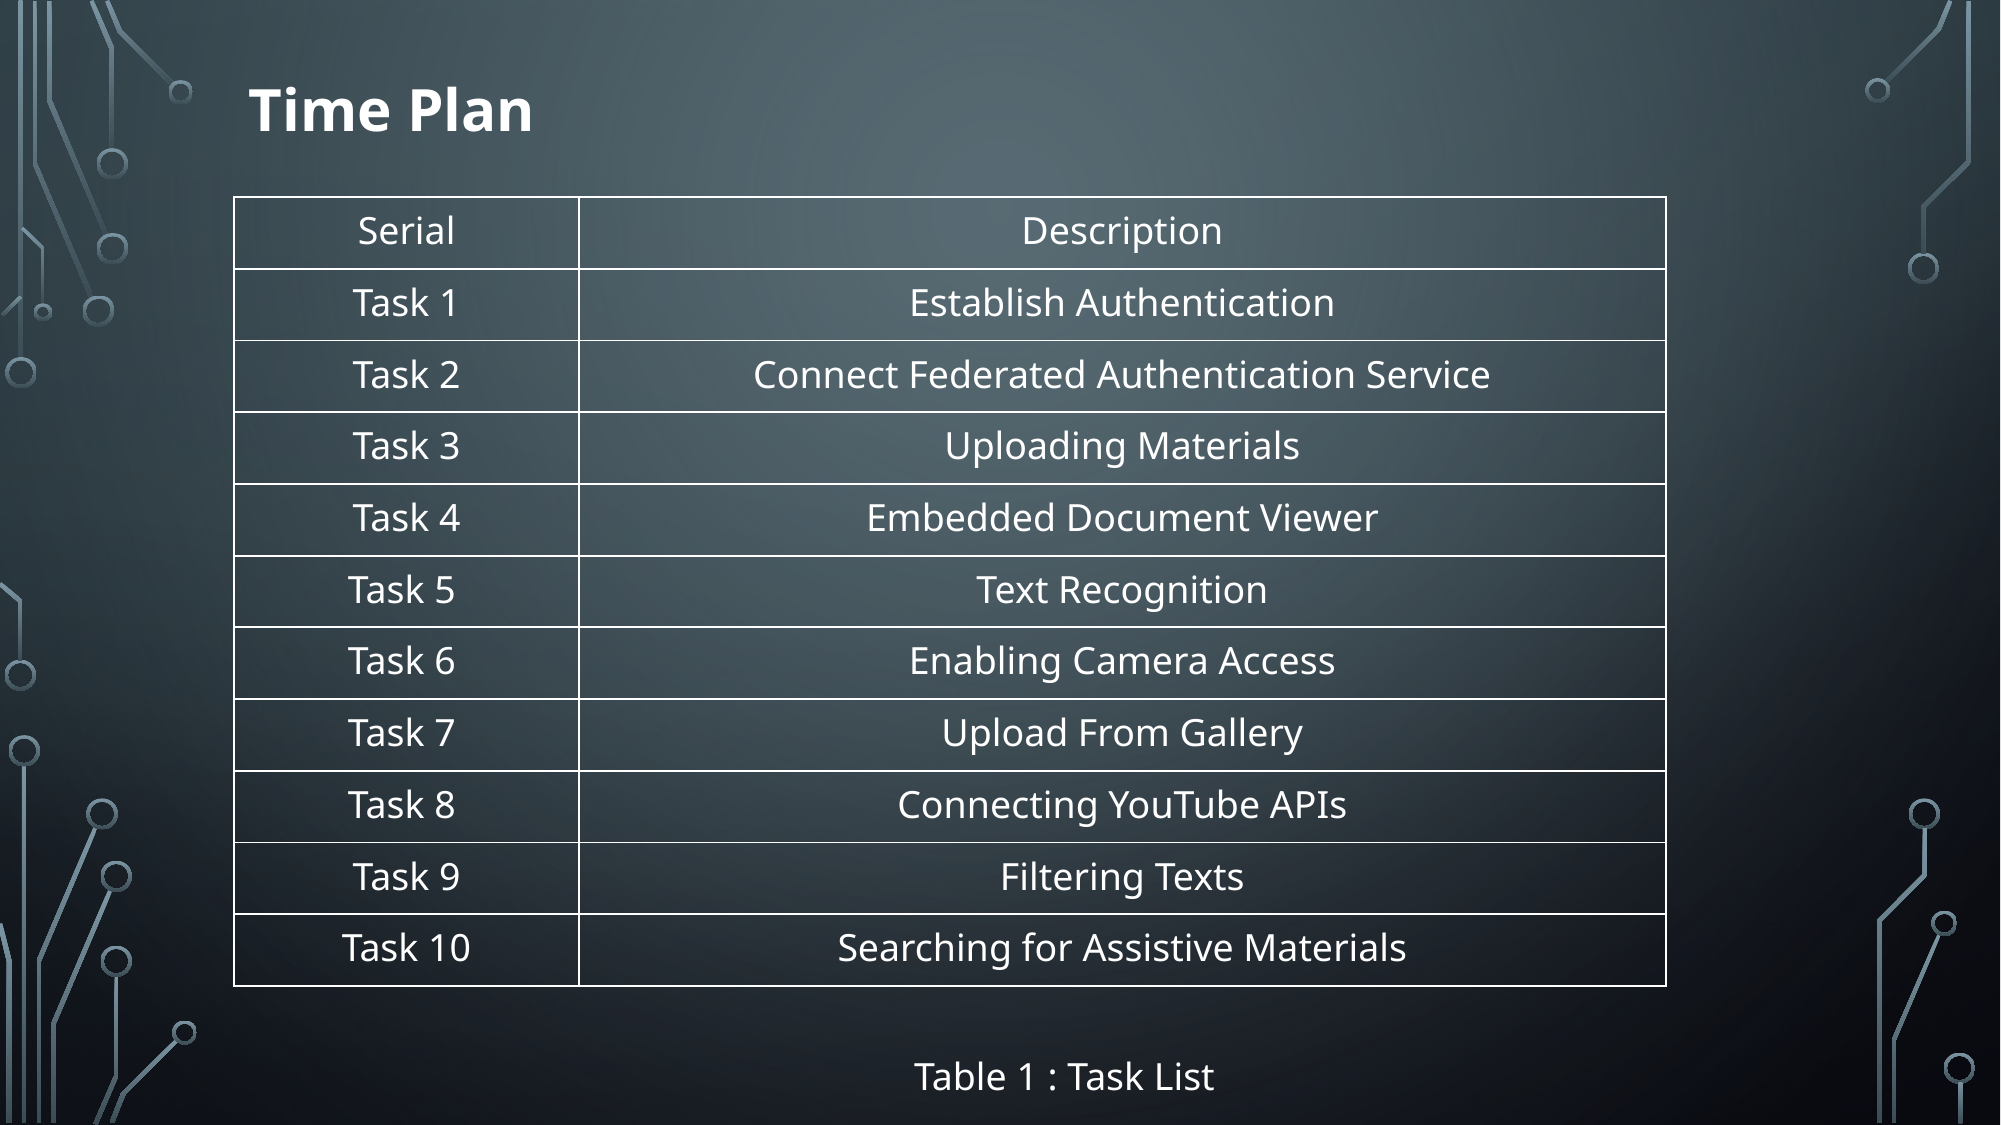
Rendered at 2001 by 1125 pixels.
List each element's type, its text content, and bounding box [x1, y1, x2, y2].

table_cell Task 10 [235, 915, 578, 985]
table_cell Upload From Gallery [580, 700, 1665, 770]
table_cell Task 4 [235, 485, 578, 555]
table_cell Task 5 [235, 557, 578, 626]
table_cell Task 9 [235, 843, 578, 913]
table_cell Enabling Camera Access [580, 628, 1665, 698]
table_header Serial [235, 198, 578, 268]
table_cell Filtering Texts [580, 843, 1665, 913]
table_cell Connect Federated Authentication Service [580, 341, 1665, 411]
table_header Description [580, 198, 1665, 268]
text_box Time Plan Table 1 : Task List [234, 65, 1896, 1125]
table_cell Text Recognition [580, 557, 1665, 626]
table_cell Embedded Document Viewer [580, 485, 1665, 555]
table_cell Uploading Materials [580, 413, 1665, 483]
table_cell Task 7 [235, 700, 578, 770]
table_cell Task 1 [235, 270, 578, 340]
table_cell Establish Authentication [580, 270, 1665, 340]
table_cell Connecting YouTube APIs [580, 772, 1665, 842]
table_cell Task 3 [235, 413, 578, 483]
table_cell Task 6 [235, 628, 578, 698]
table_cell Searching for Assistive Materials [580, 915, 1665, 985]
table_cell Task 2 [235, 341, 578, 411]
table_cell Task 8 [235, 772, 578, 842]
